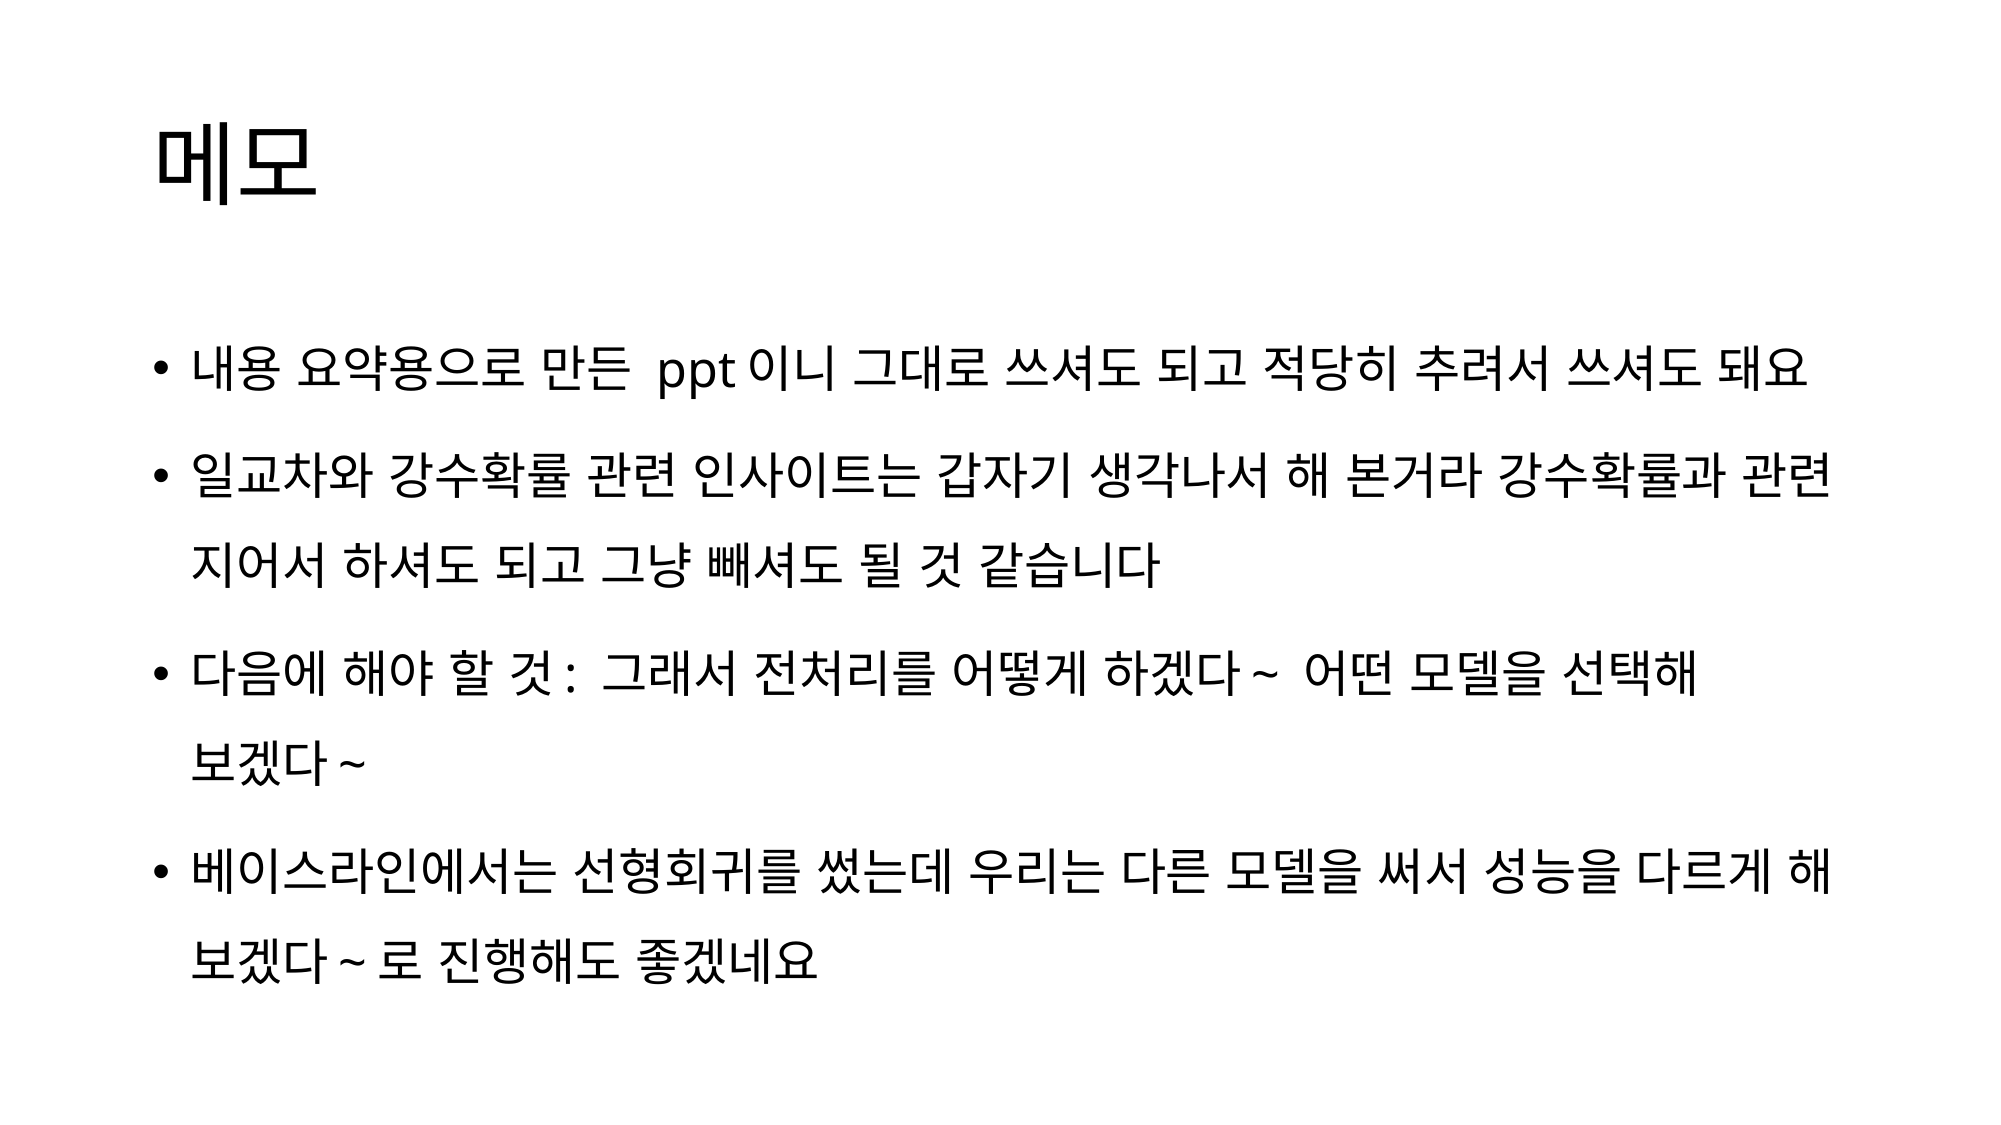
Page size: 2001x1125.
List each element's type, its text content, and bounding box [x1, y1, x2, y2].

list 내용 요약용으로 만든 ppt이니 그대로 쓰셔도 되고 적당히 추려서 쓰셔도 돼요 일교차와 강수확률 관련 인사이트는 갑자기 생각나서 해 본거라 강수확률과 관련 지어서 하셔도 되고 그냥 빼셔도 될 것 같습니다 다음에 해야 할 것: 그래서 전처리를 어떻게 하겠다~ 어떤 모델을 선택해 보겠다~ 베이스라인에서는 선형회귀를 썼는데 우리는 다른 모델을 써서 성능을 다르게 해 보겠다~로 진행해도 좋겠네요 [137, 299, 1863, 1014]
title 메모 [137, 59, 1863, 278]
